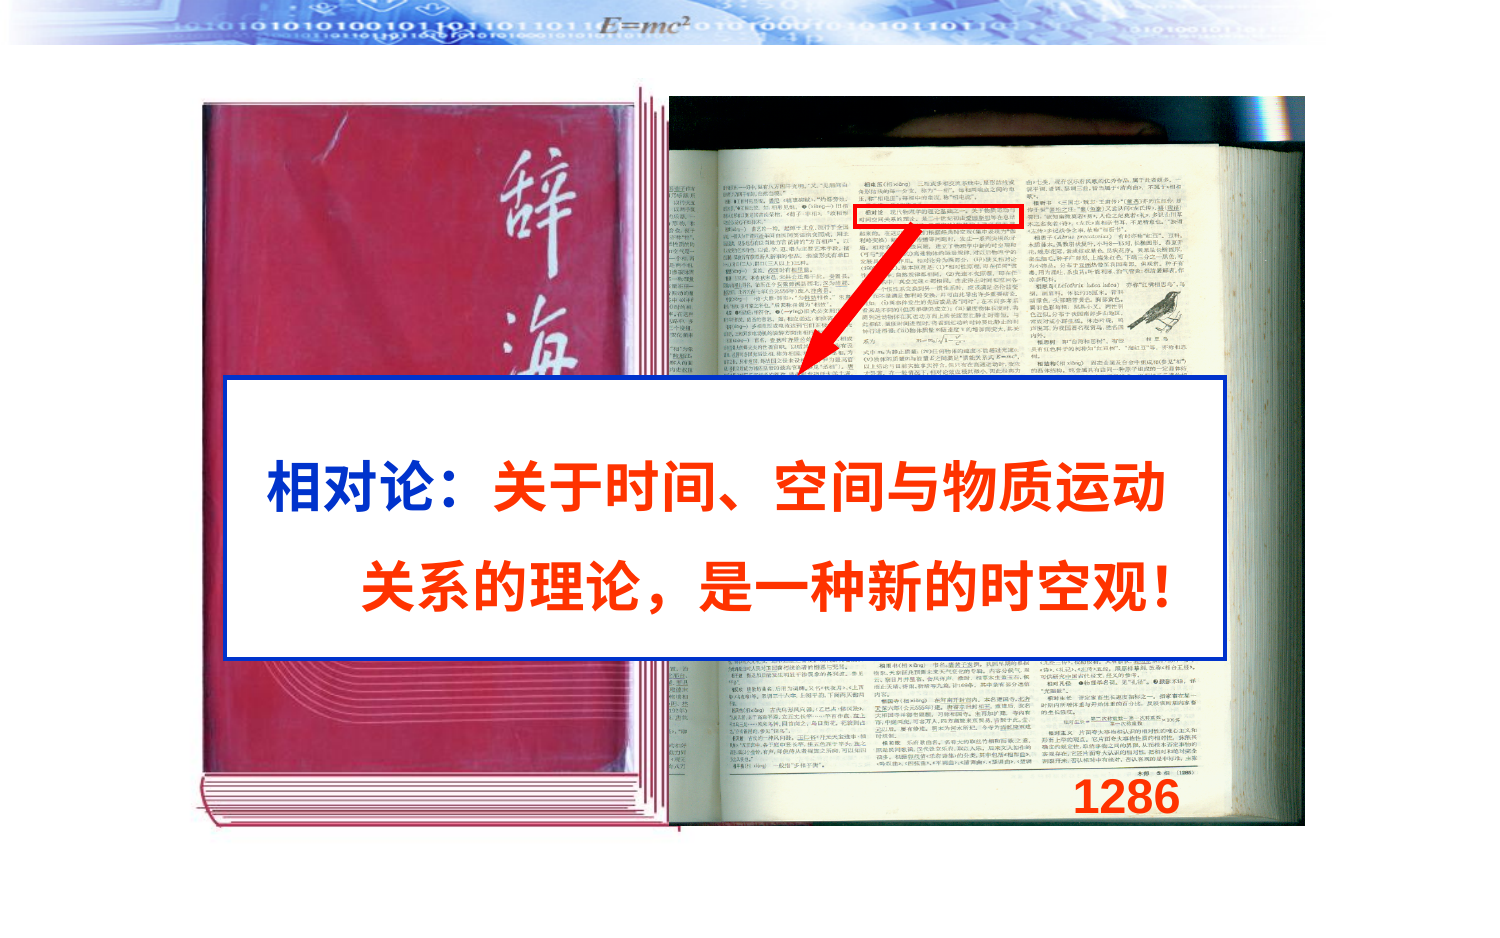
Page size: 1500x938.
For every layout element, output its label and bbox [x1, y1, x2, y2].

picture [0, 0, 1500, 45]
picture [170, 78, 1306, 851]
